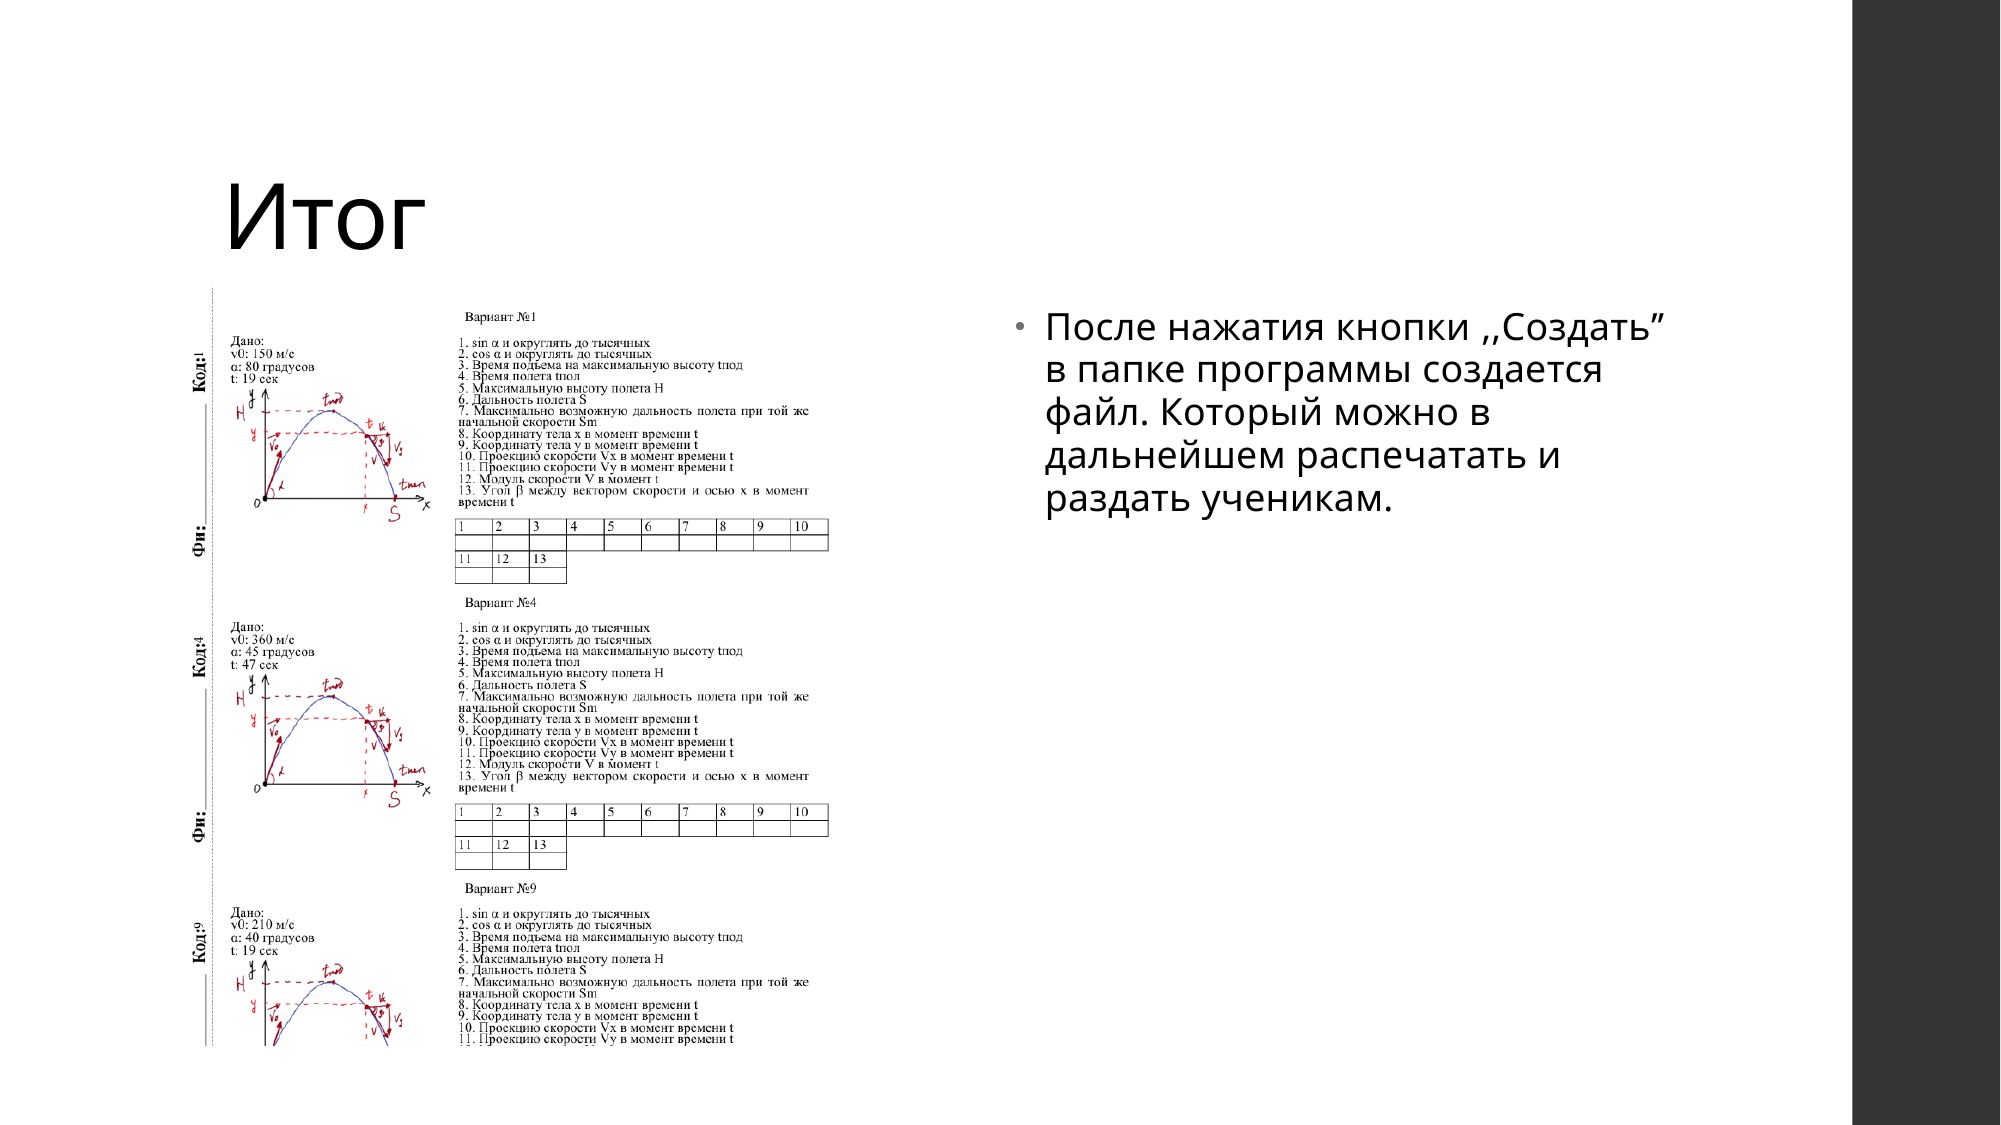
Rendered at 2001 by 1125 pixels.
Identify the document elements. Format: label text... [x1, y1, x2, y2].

title Итог [206, 60, 1797, 278]
list После нажатия кнопки ,,Создать’’ в папке программы создается файл. Который можно в дальнейшем распечатать и раздать ученикам. [999, 298, 1690, 1081]
picture [164, 277, 839, 1046]
